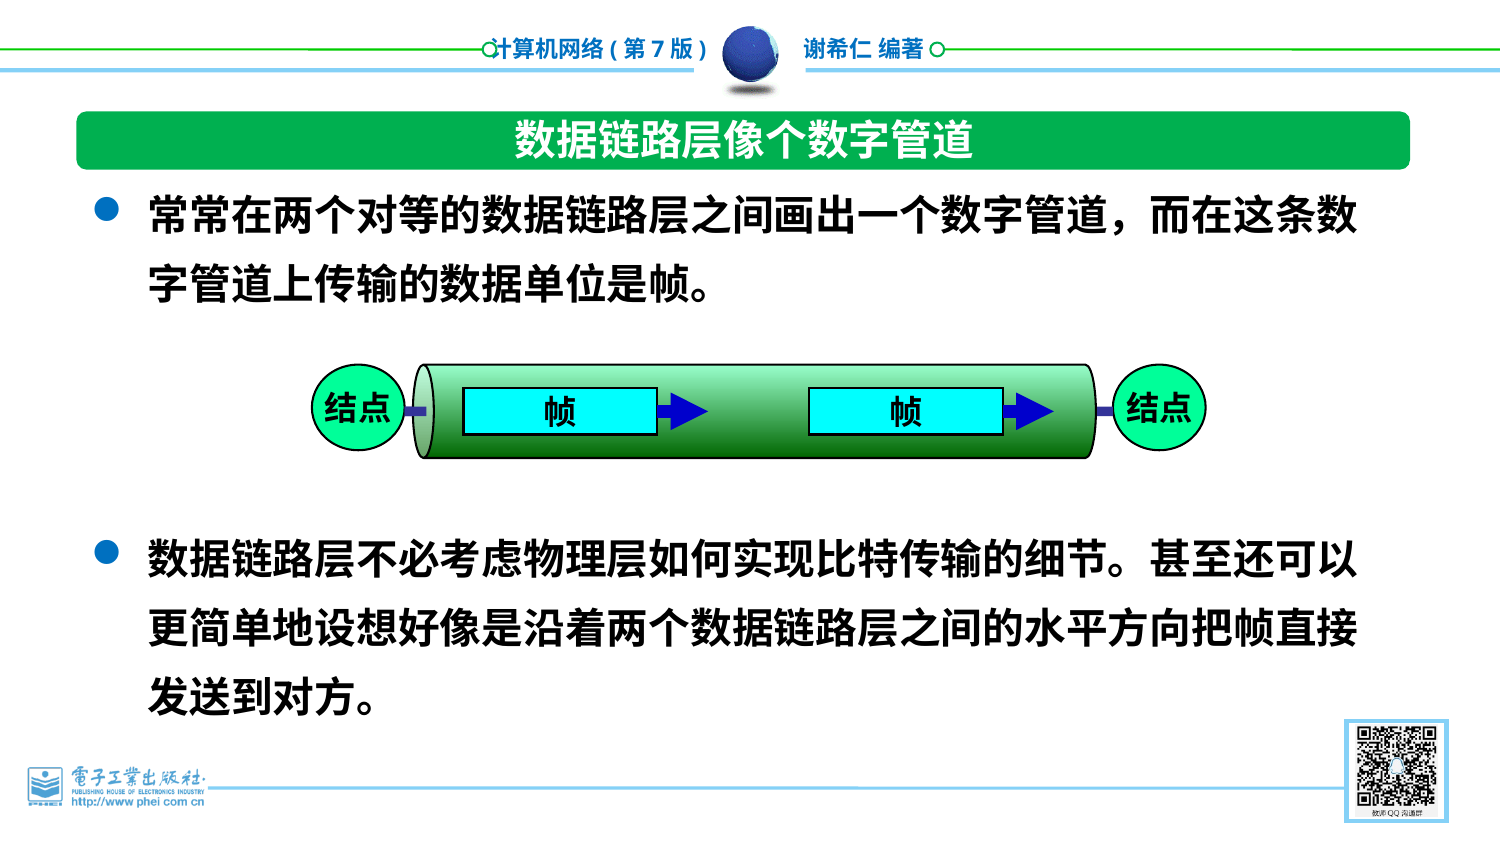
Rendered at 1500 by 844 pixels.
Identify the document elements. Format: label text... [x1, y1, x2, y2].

text_box [76, 111, 499, 170]
text_box 数据链路层像个数字管道 [499, 106, 999, 171]
picture [720, 24, 780, 100]
picture [23, 764, 208, 809]
picture [1355, 724, 1438, 817]
text_box 常常在两个对等的数据链路层之间画出一个数字管道，而在这条数字管道上传输的数据单位是帧。 数据链路层不必考虑物理层如何实现比特传输的细节。甚至还可以更简单地设想好像是沿着两个数据链路层之间的水平方向把帧直接发送到对方。 [76, 163, 1410, 728]
text_box [999, 111, 1411, 170]
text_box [311, 364, 1206, 459]
